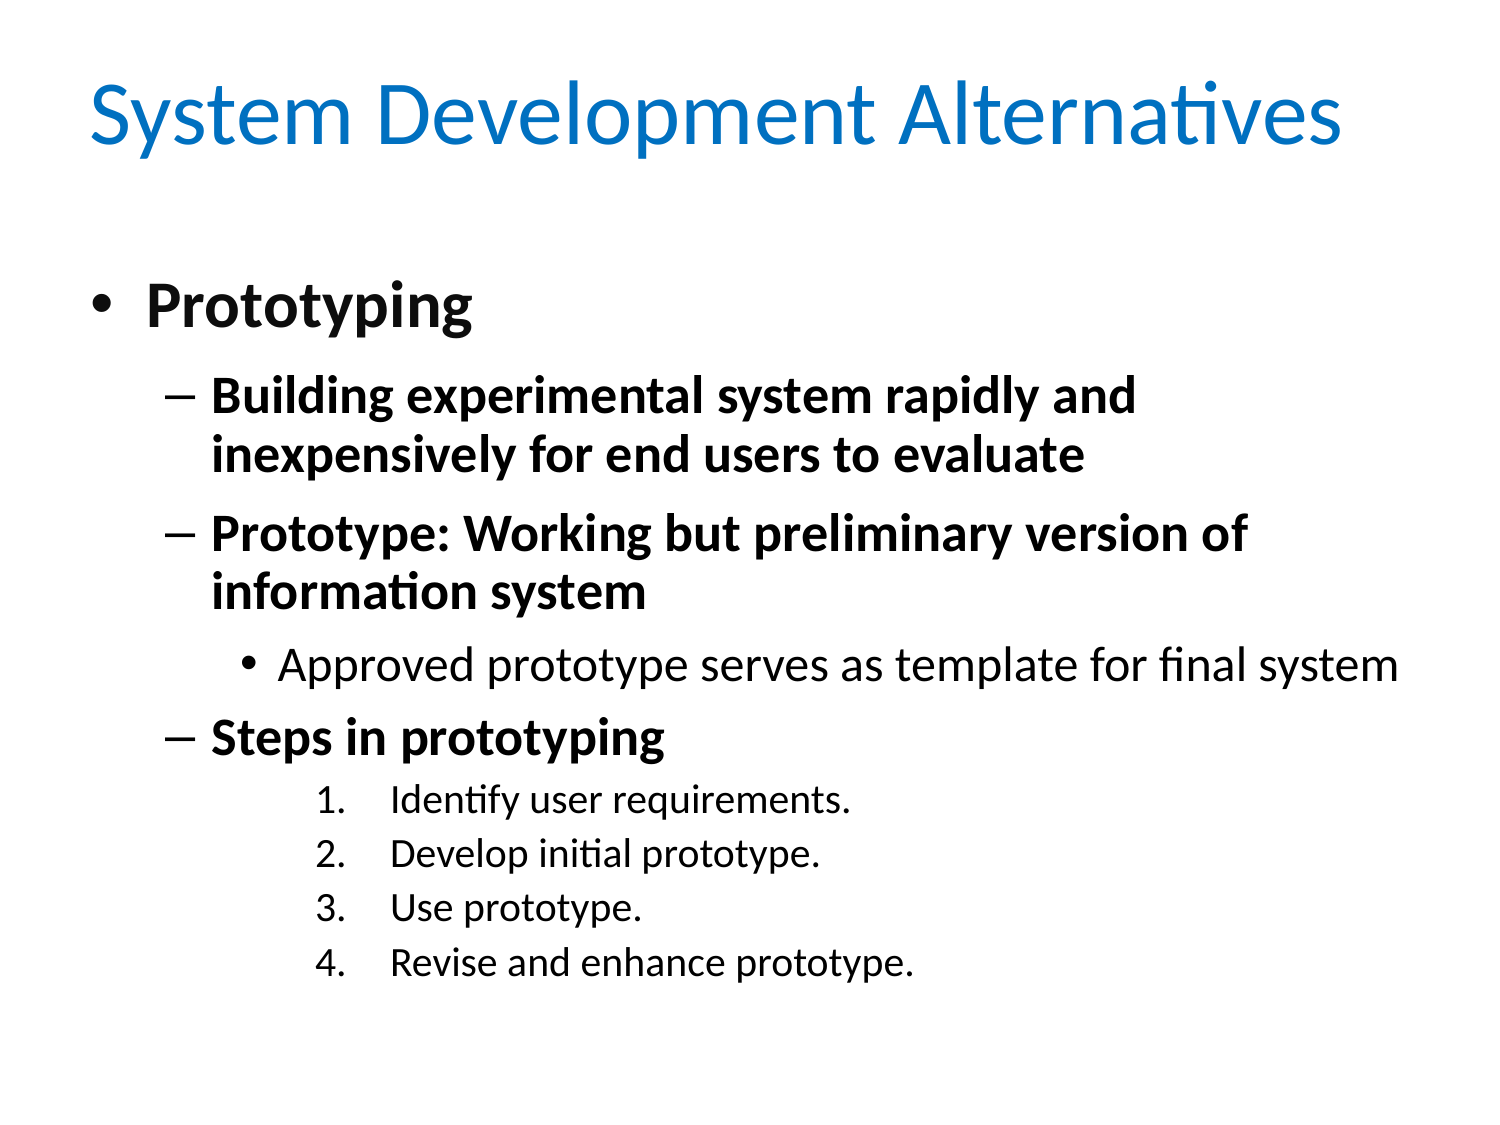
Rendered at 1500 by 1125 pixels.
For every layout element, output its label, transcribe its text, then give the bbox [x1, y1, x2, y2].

text_box System Development Alternatives [74, 45, 1425, 233]
list Prototyping Building experimental system rapidly and inexpensively for end users to evaluate Prototype: Working but preliminary version of information system Approved prototype serves as template for final system Steps in prototyping Identify user requirements. Develop initial prototype. Use prototype. Revise and enhance prototype. [74, 262, 1426, 1038]
